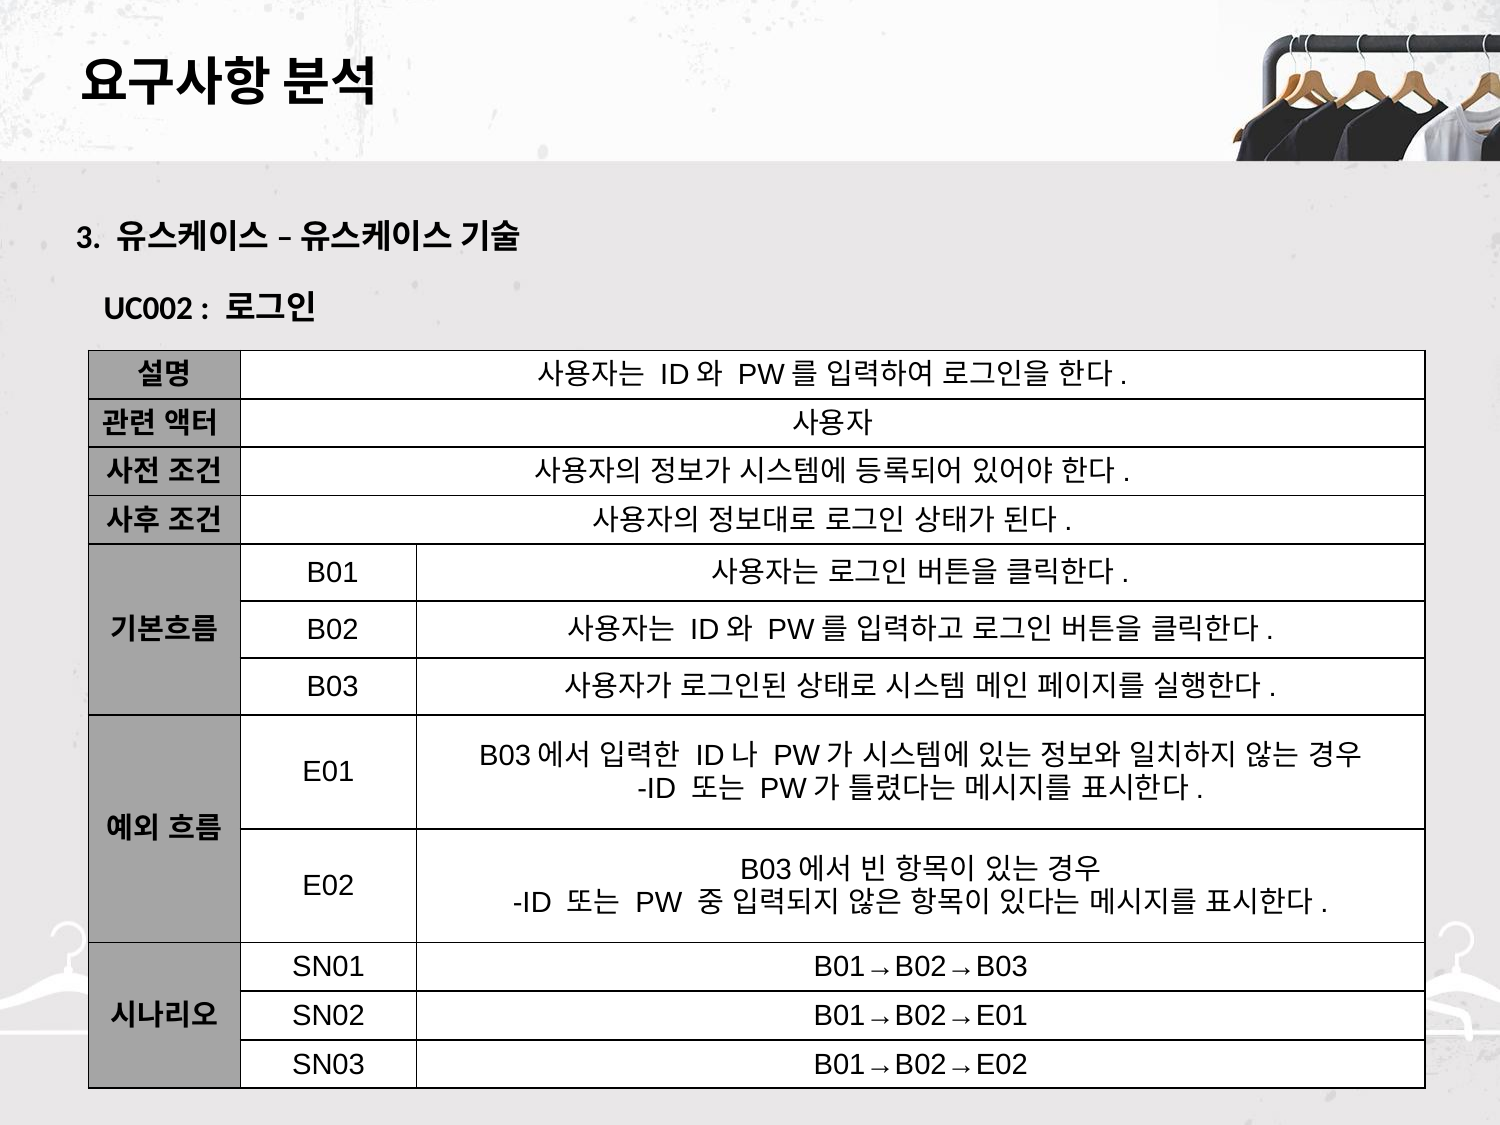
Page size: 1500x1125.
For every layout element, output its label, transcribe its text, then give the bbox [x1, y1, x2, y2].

table_cell B03 [241, 659, 416, 714]
table_cell 사용자는 로그인 버튼을 클릭한다. [417, 545, 1424, 600]
table_cell B03에서 빈 항목이 있는 경우 -ID 또는 PW 중 입력되지 않은 항목이 있다는 메시지를 표시한다. [417, 830, 1424, 942]
table_cell B03에서 입력한 ID나 PW가 시스템에 있는 정보와 일치하지 않는 경우 -ID 또는 PW가 틀렸다는 메시지를 표시한다. [417, 716, 1424, 828]
table_cell 예외 흐름 [89, 716, 240, 942]
title 요구사항 분석 [64, 14, 1377, 145]
table_cell SN03 [241, 1041, 416, 1087]
table_cell 사용자는 ID와 PW를 입력하고 로그인 버튼을 클릭한다. [417, 602, 1424, 657]
table_cell B01→B02→E01 [417, 992, 1424, 1039]
table_header 사용자는 ID와 PW를 입력하여 로그인을 한다. [241, 351, 1424, 398]
table_cell B01→B02→E02 [417, 1041, 1424, 1087]
list 3. 유스케이스 – 유스케이스 기술 [60, 208, 1375, 303]
table_cell 사용자의 정보가 시스템에 등록되어 있어야 한다. [241, 448, 1424, 495]
table_header 설명 [89, 351, 240, 398]
table_cell E01 [241, 716, 416, 828]
table_cell 사후 조건 [89, 496, 240, 543]
table_cell 관련 액터 [89, 400, 240, 446]
table_cell 사전 조건 [89, 448, 240, 495]
table_cell 사용자 [241, 400, 1424, 446]
table_cell 시나리오 [89, 943, 240, 1087]
table_cell B02 [241, 602, 416, 657]
table_cell 사용자가 로그인된 상태로 시스템 메인 페이지를 실행한다. [417, 659, 1424, 714]
table_cell 기본흐름 [89, 545, 240, 714]
table_cell SN02 [241, 992, 416, 1039]
table_cell E02 [241, 830, 416, 942]
picture [0, 0, 1500, 1125]
table_cell B01 [241, 545, 416, 600]
table_cell 사용자의 정보대로 로그인 상태가 된다. [241, 496, 1424, 543]
table_cell B01→B02→B03 [417, 943, 1424, 990]
text_box UC002 : 로그인 [88, 278, 467, 334]
table_cell SN01 [241, 943, 416, 990]
